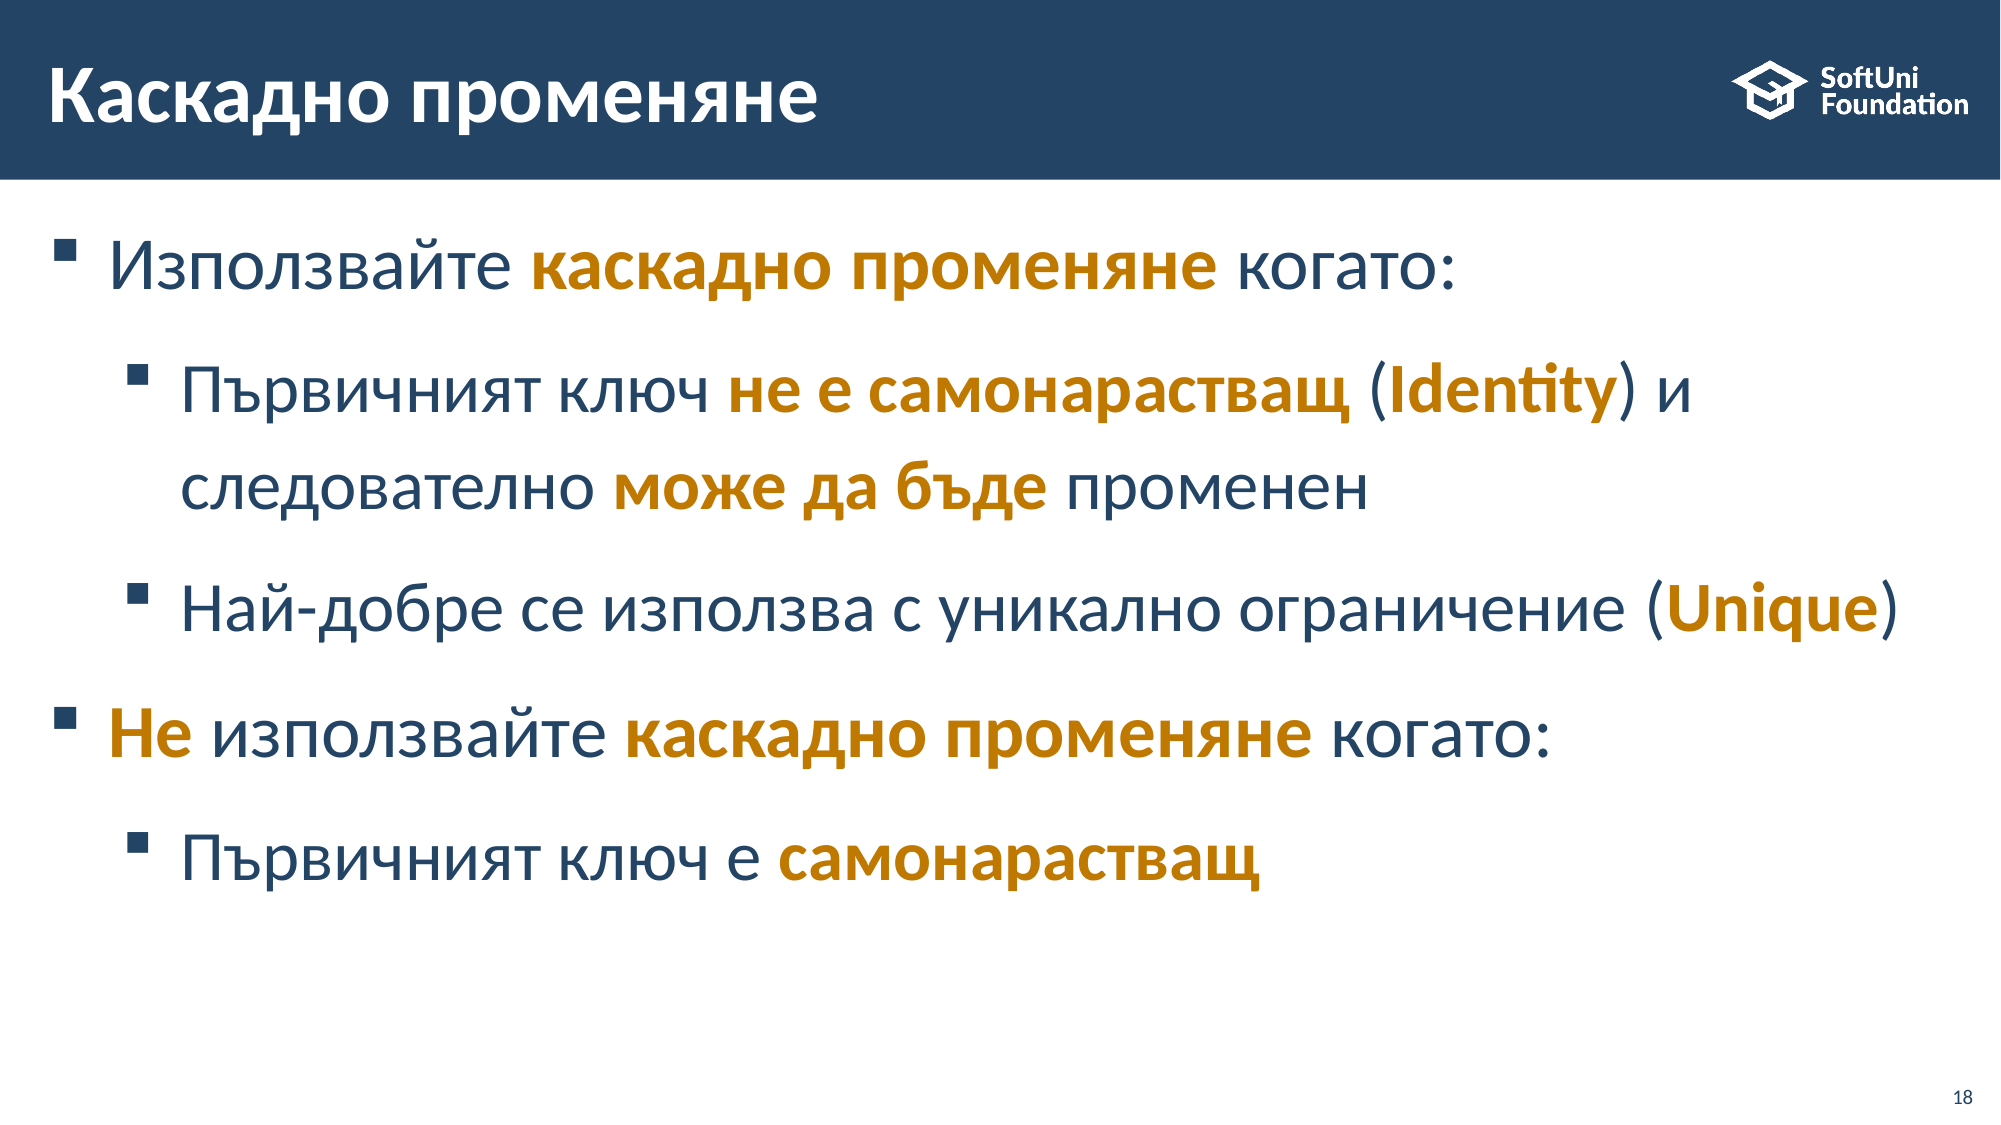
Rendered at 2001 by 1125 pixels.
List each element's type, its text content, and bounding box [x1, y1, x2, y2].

list Използвайте каскадно променяне когато: Първичният ключ не е самонарастващ (Identity) и следователно може да бъде променен Най-добре се използва с уникално ограничение (Unique) Не използвайте каскадно променяне когато: Първичният ключ е самонарастващ [31, 196, 1970, 1104]
slide_number 18 [1927, 1067, 1989, 1117]
title Каскадно променяне [31, 16, 1716, 162]
picture [1731, 60, 1968, 120]
